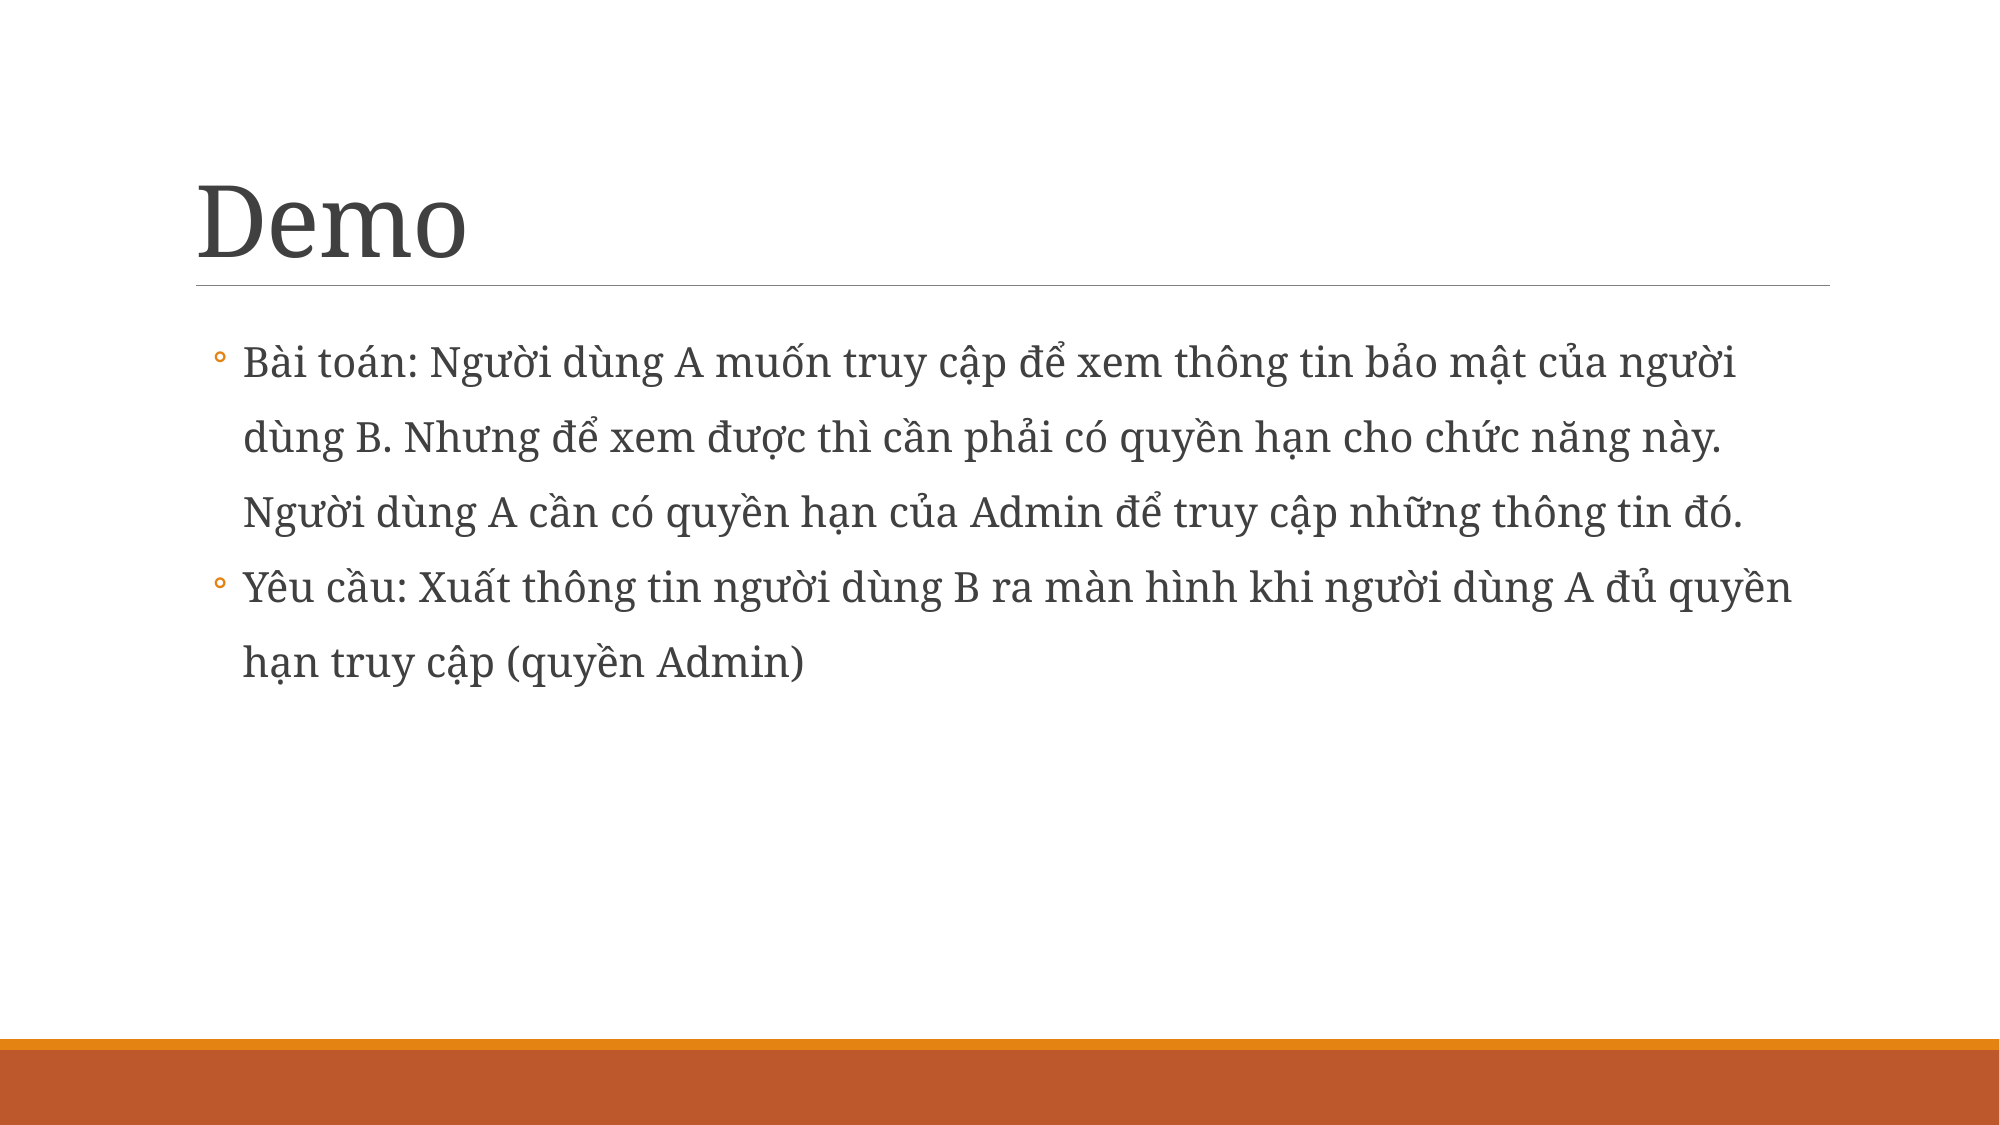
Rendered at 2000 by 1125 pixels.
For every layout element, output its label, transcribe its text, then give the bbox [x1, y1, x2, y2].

title Demo [179, 47, 1830, 285]
list Bài toán: Người dùng A muốn truy cập để xem thông tin bảo mật của người dùng B. Nhưng để xem được thì cần phải có quyền hạn cho chức năng này. Người dùng A cần có quyền hạn của Admin để truy cập những thông tin đó. Yêu cầu: Xuất thông tin người dùng B ra màn hình khi người dùng A đủ quyền hạn truy cập (quyền Admin) [179, 302, 1830, 963]
